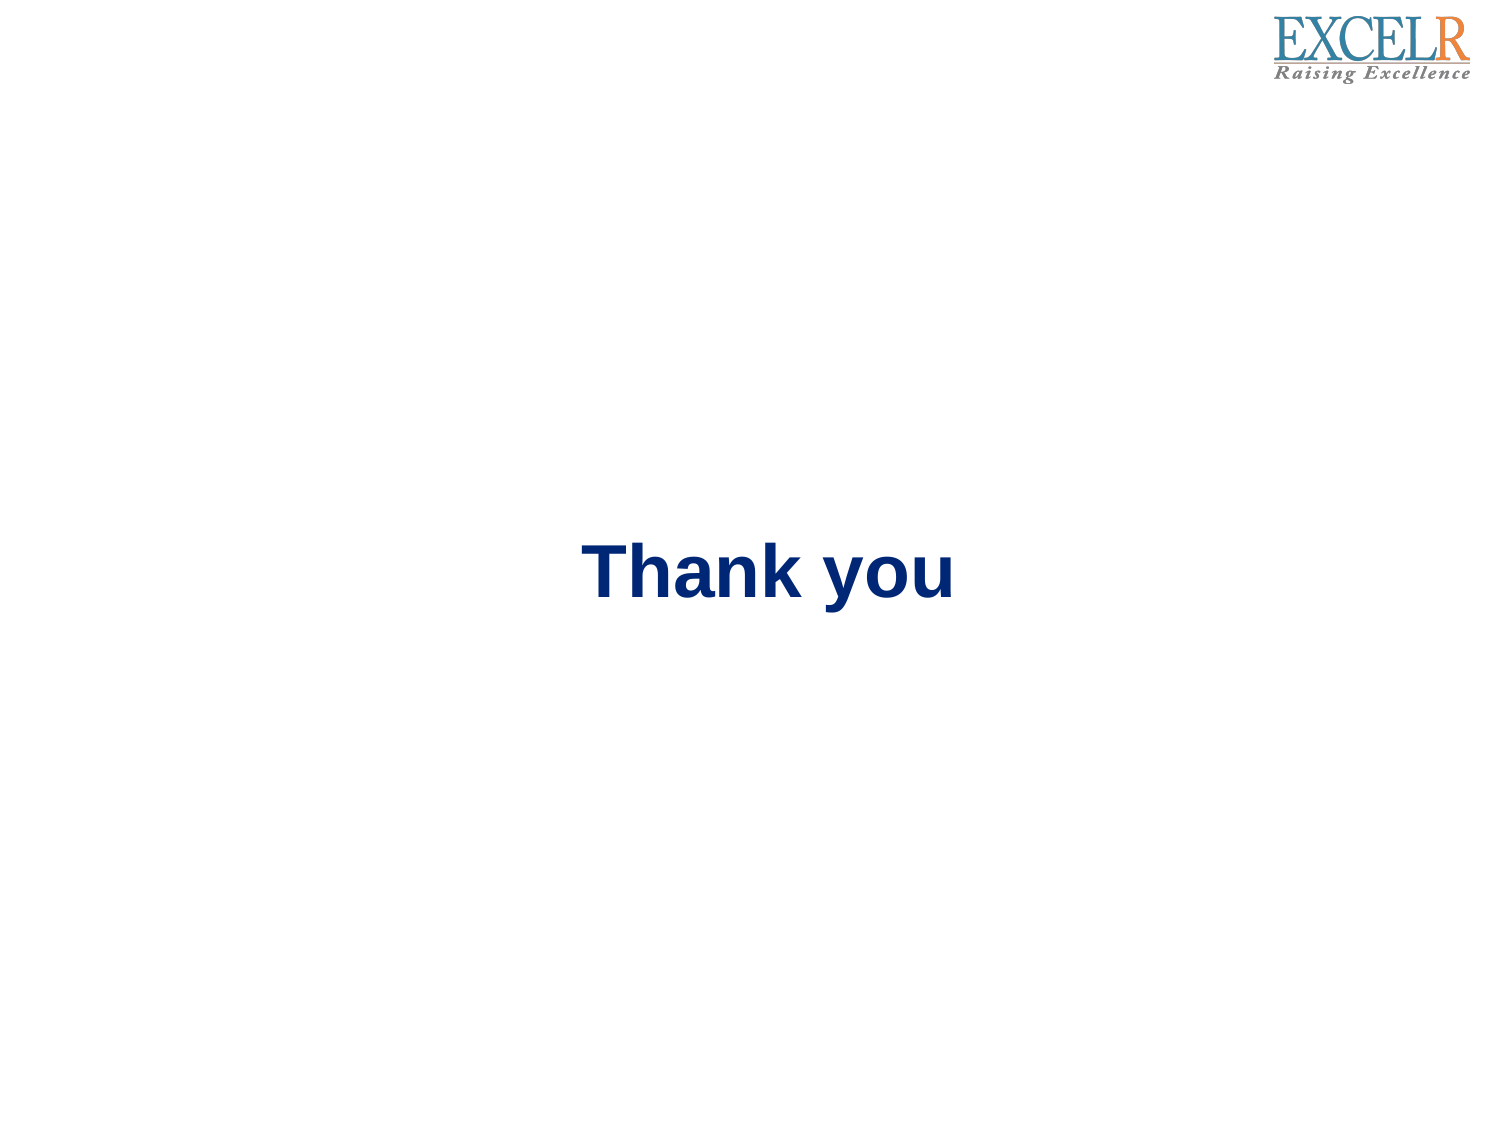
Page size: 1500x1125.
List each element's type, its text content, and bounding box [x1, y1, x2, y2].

picture [1274, 16, 1470, 85]
text_box Thank you [107, 514, 1431, 620]
